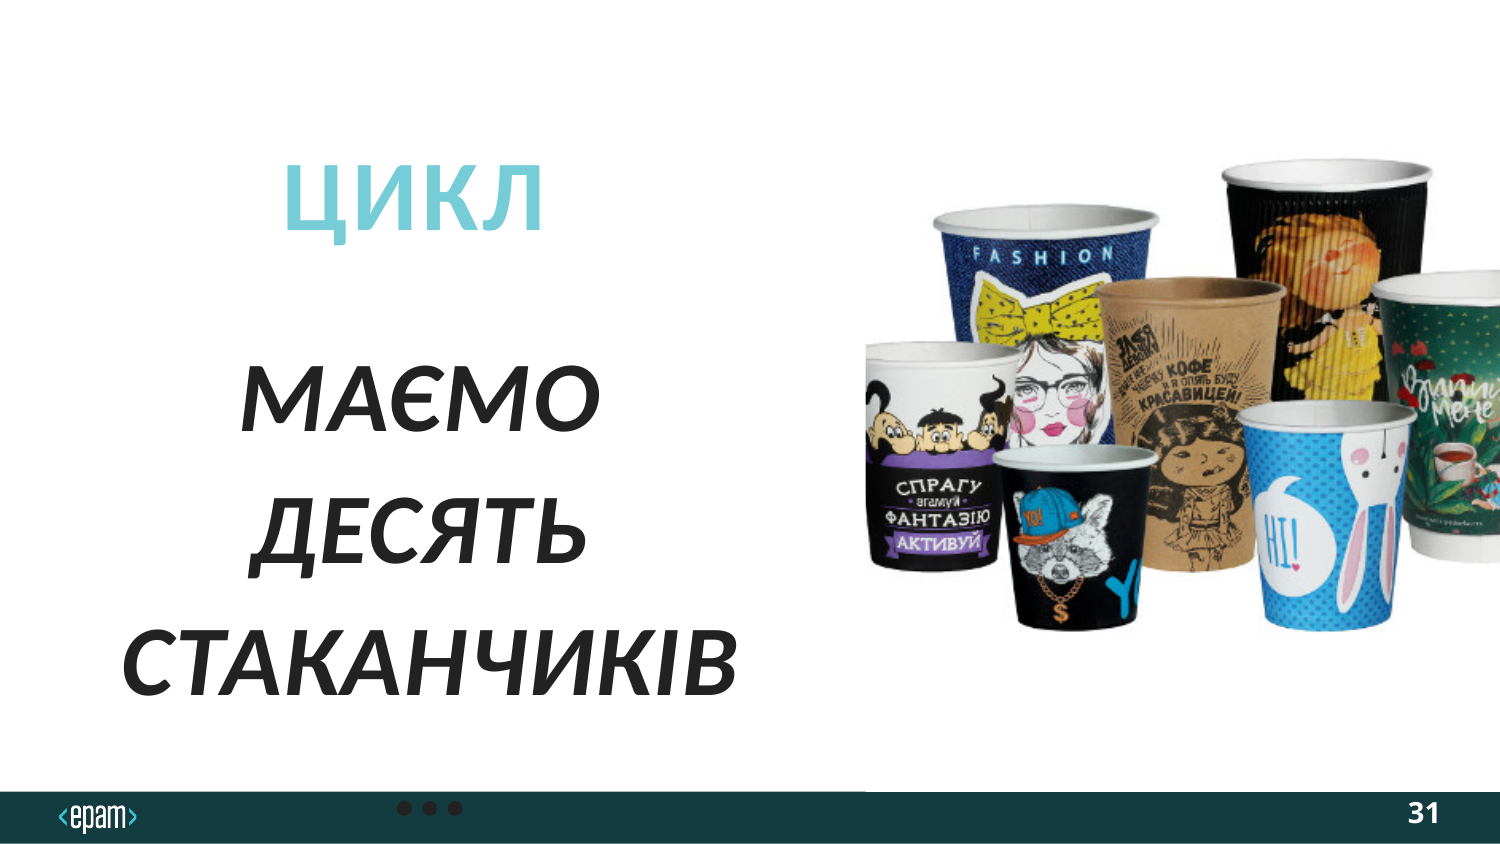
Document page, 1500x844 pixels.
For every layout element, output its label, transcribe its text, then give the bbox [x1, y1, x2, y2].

list ЦИКЛ [87, 130, 742, 393]
slide_number 31 [1216, 792, 1442, 844]
list МАЄМО ДЕСЯТЬ СТАКАНЧИКІВ… [104, 331, 759, 528]
picture [865, 0, 1500, 792]
